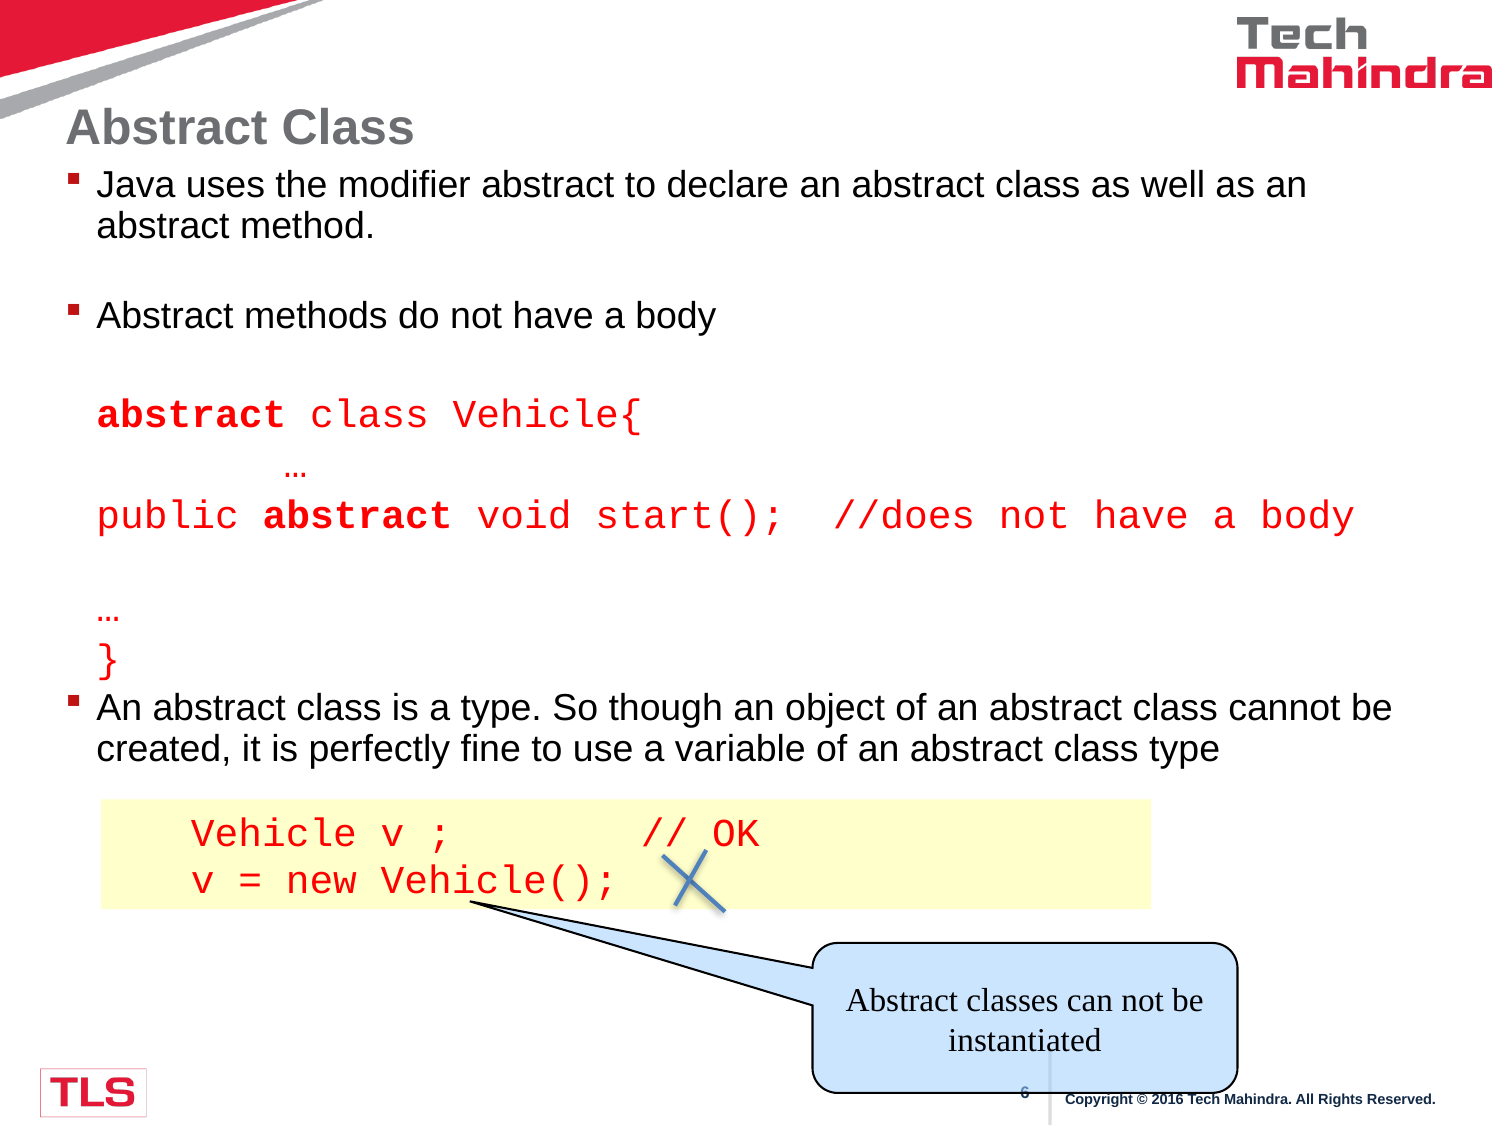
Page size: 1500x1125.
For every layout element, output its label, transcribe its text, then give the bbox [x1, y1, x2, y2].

picture [38, 1066, 147, 1118]
list Java uses the modifier abstract to declare an abstract class as well as an abstract method. Abstract methods do not have a body abstract class Vehicle{ … public abstract void start(); //does not have a body … } An abstract class is a type. So though an object of an abstract class cannot be created, it is perfectly fine to use a variable of an abstract class type [50, 158, 1425, 1059]
title Abstract Class [50, 90, 1150, 158]
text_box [662, 849, 726, 912]
picture [0, 0, 325, 119]
picture [1237, 17, 1492, 88]
text_box Vehicle v ; // OK v = new Vehicle(); [101, 799, 1152, 910]
footer Copyright © 2016 Tech Mahindra. All Rights Reserved. [1050, 1079, 1488, 1118]
text_box Abstract classes can not be instantiated [469, 901, 1238, 1093]
